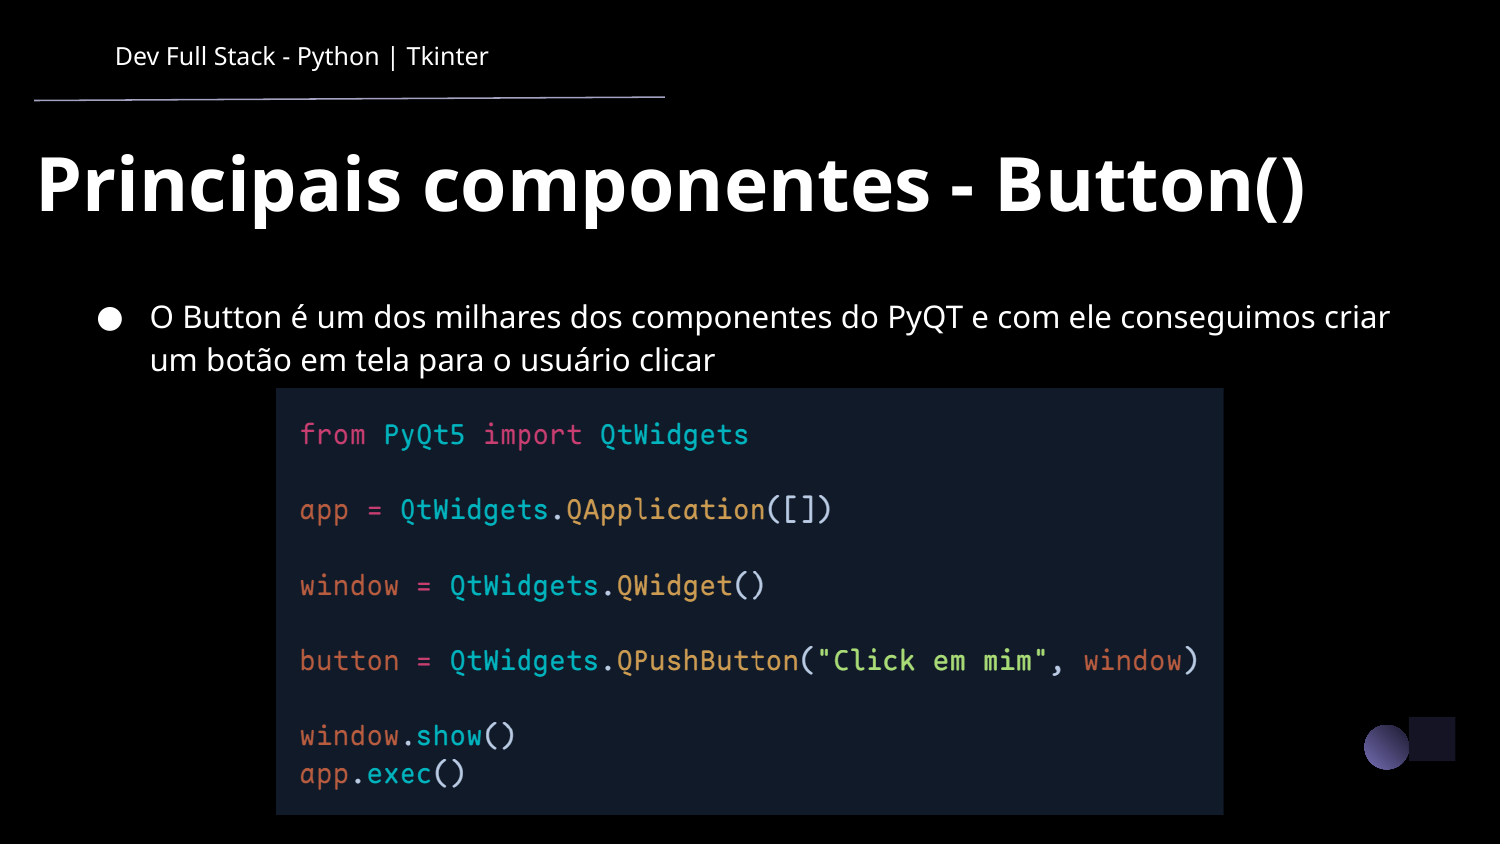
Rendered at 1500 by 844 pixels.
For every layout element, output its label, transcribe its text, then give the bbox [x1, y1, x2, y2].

picture [275, 387, 1224, 816]
text_box Dev Full Stack - Python | Tkinter [99, 24, 1026, 85]
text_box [33, 96, 666, 101]
text_box O Button é um dos milhares dos componentes do PyQT e com ele conseguimos criar um botão em tela para o usuário clicar [59, 276, 1441, 393]
title Principais componentes - Button() [35, 126, 1484, 229]
